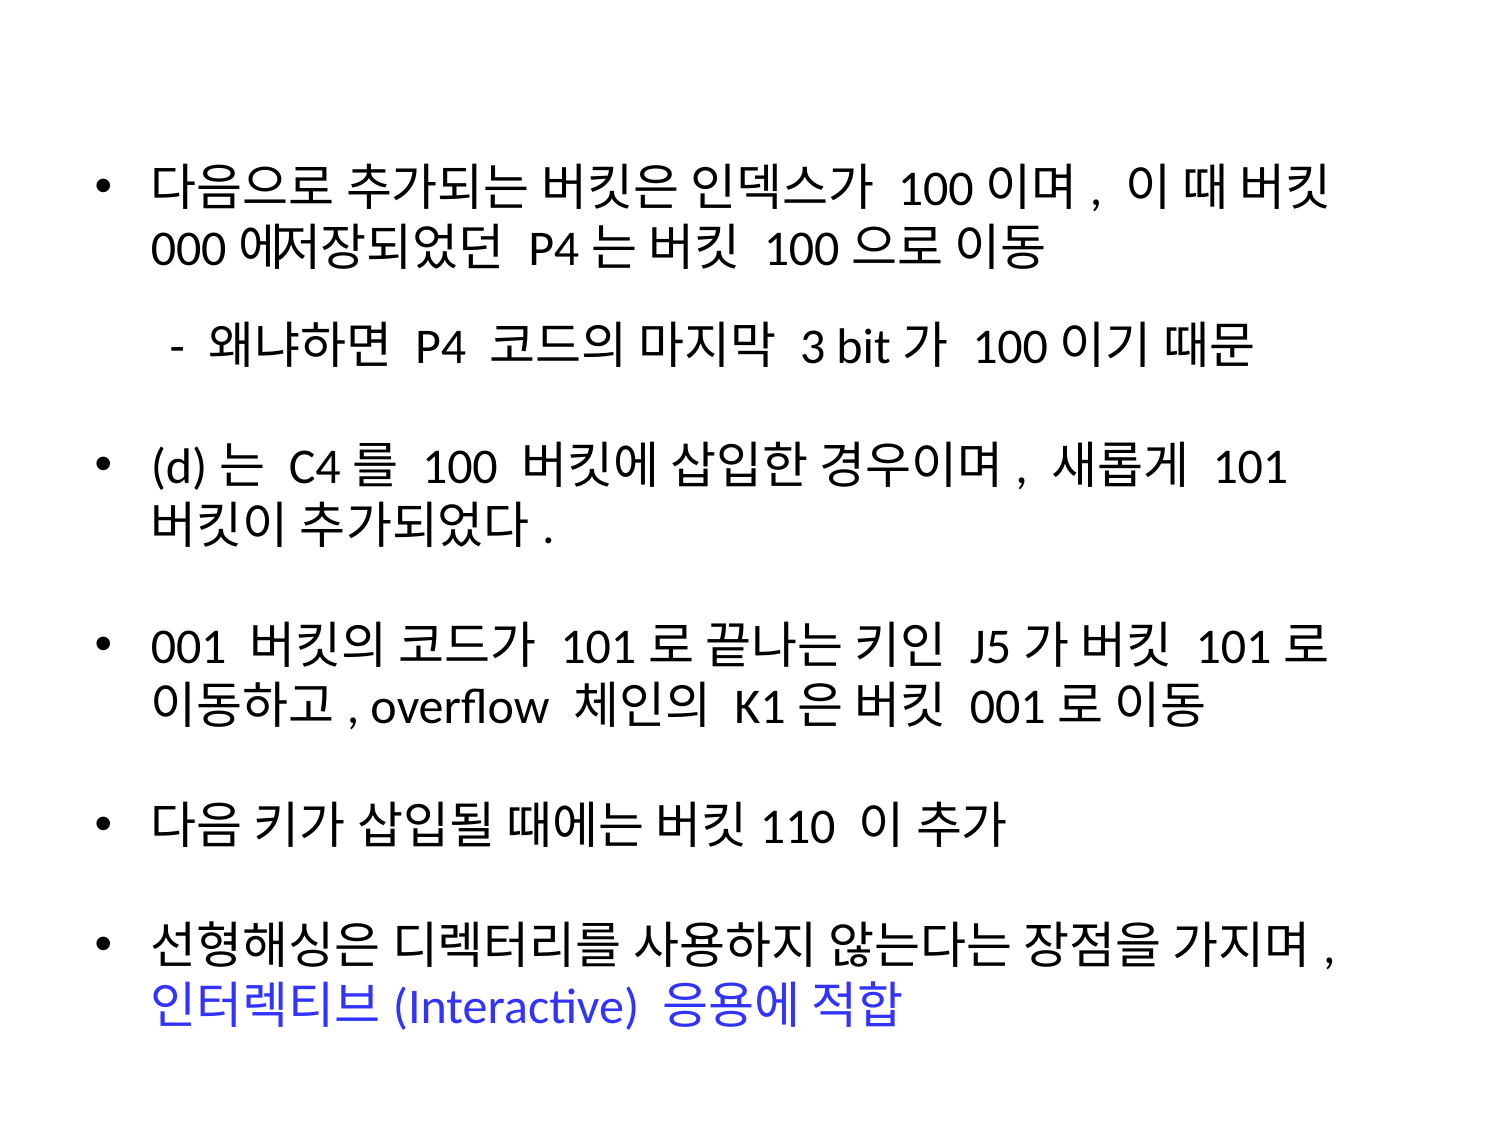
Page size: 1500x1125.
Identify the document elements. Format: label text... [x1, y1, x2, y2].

text_box 다음으로 추가되는 버킷은 인덱스가 100이며, 이 때 버킷 000에 저장되었던 P4는 버킷 100으로 이동 - 왜냐하면 P4 코드의 마지막 3 bit가 100이기 때문 (d)는 C4를 100 버킷에 삽입한 경우이며, 새롭게 101 버킷이 추가되었다. 001 버킷의 코드가 101로 끝나는 키인 J5가 버킷 101로 이동하고, overflow 체인의 K1은 버킷 001로 이동 다음 키가 삽입될 때에는 버킷110 이 추가 선형해싱은 디렉터리를 사용하지 않는다는 장점을 가지며, 인터렉티브(Interactive) 응용에 적합 [79, 148, 1355, 1041]
